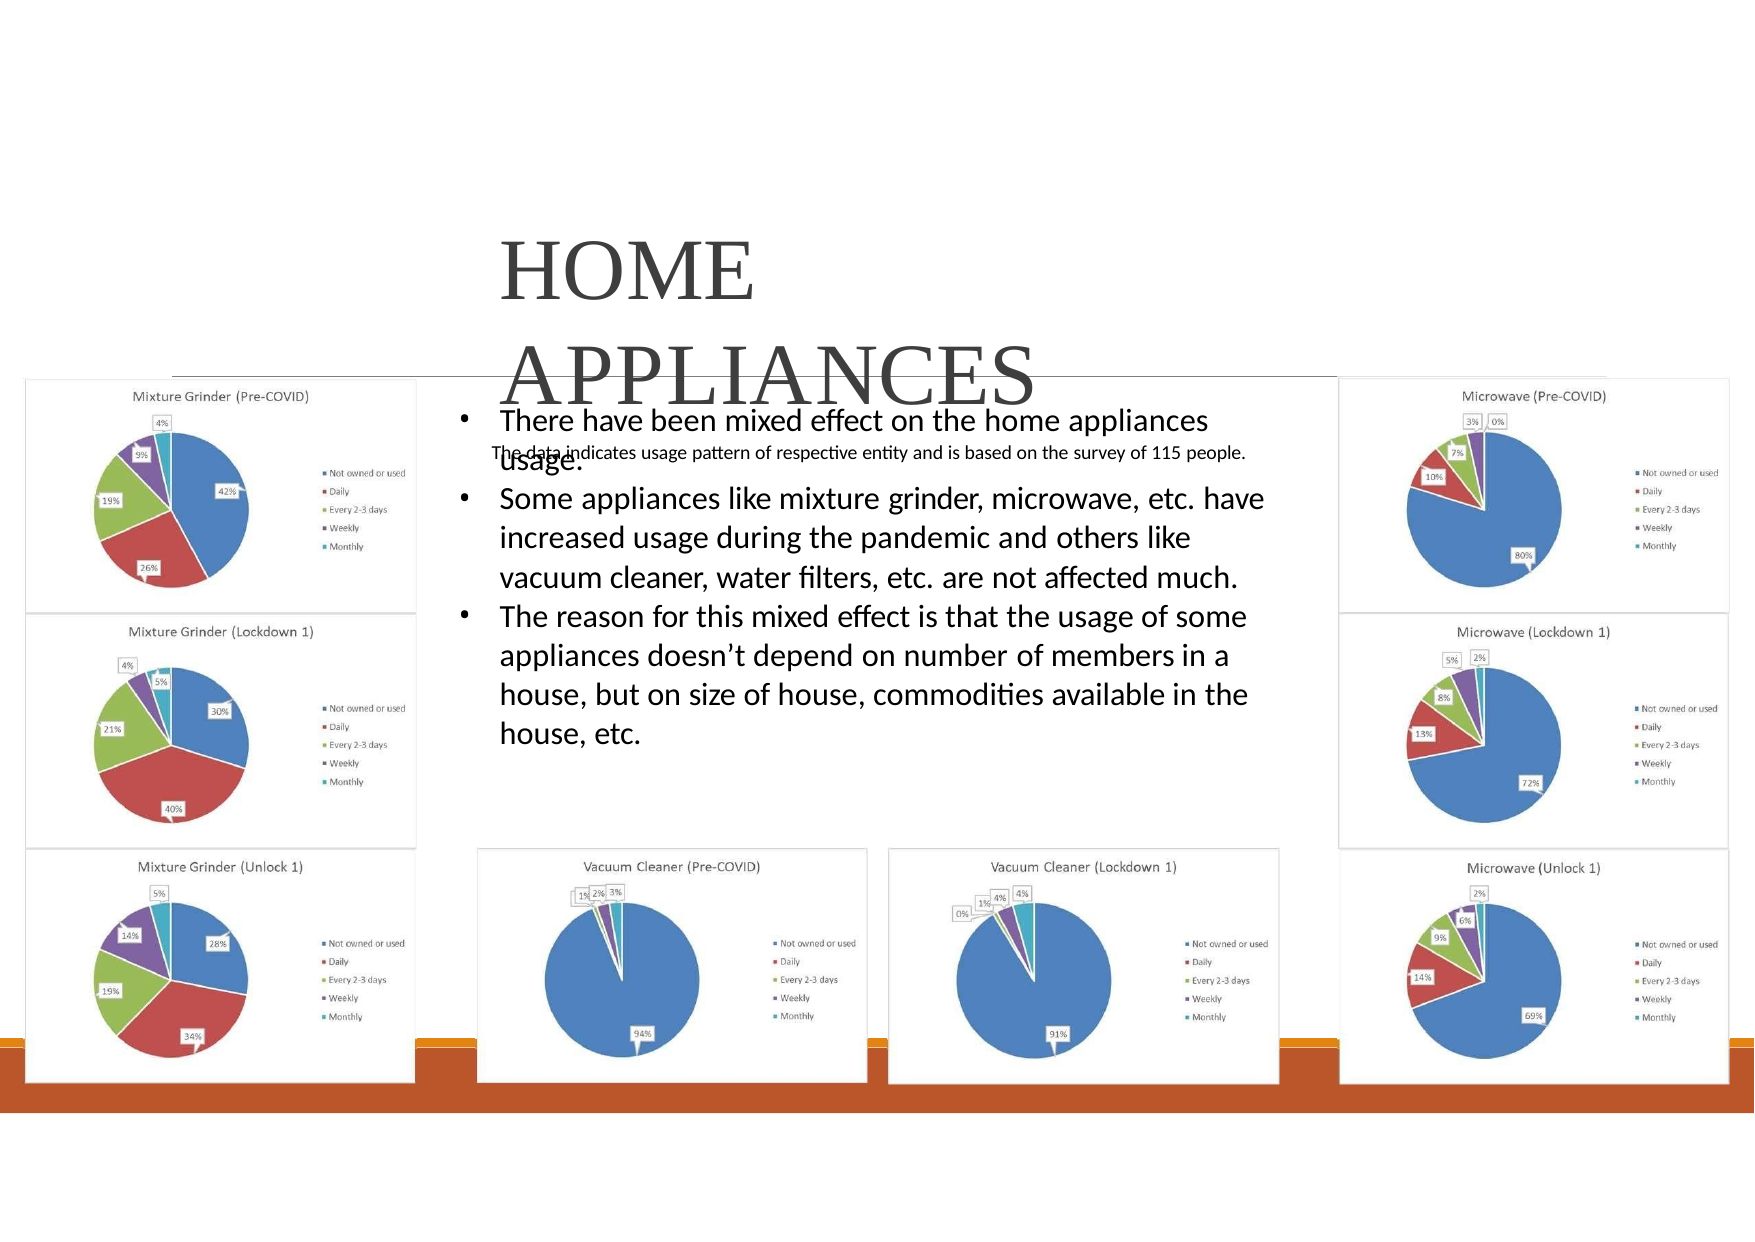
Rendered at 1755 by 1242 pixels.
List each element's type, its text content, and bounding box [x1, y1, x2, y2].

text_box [23, 375, 1731, 1085]
title HOME APPLIANCES The data indicates usage pattern of respective entity and is based on the survey of 115 people. [489, 209, 1257, 375]
